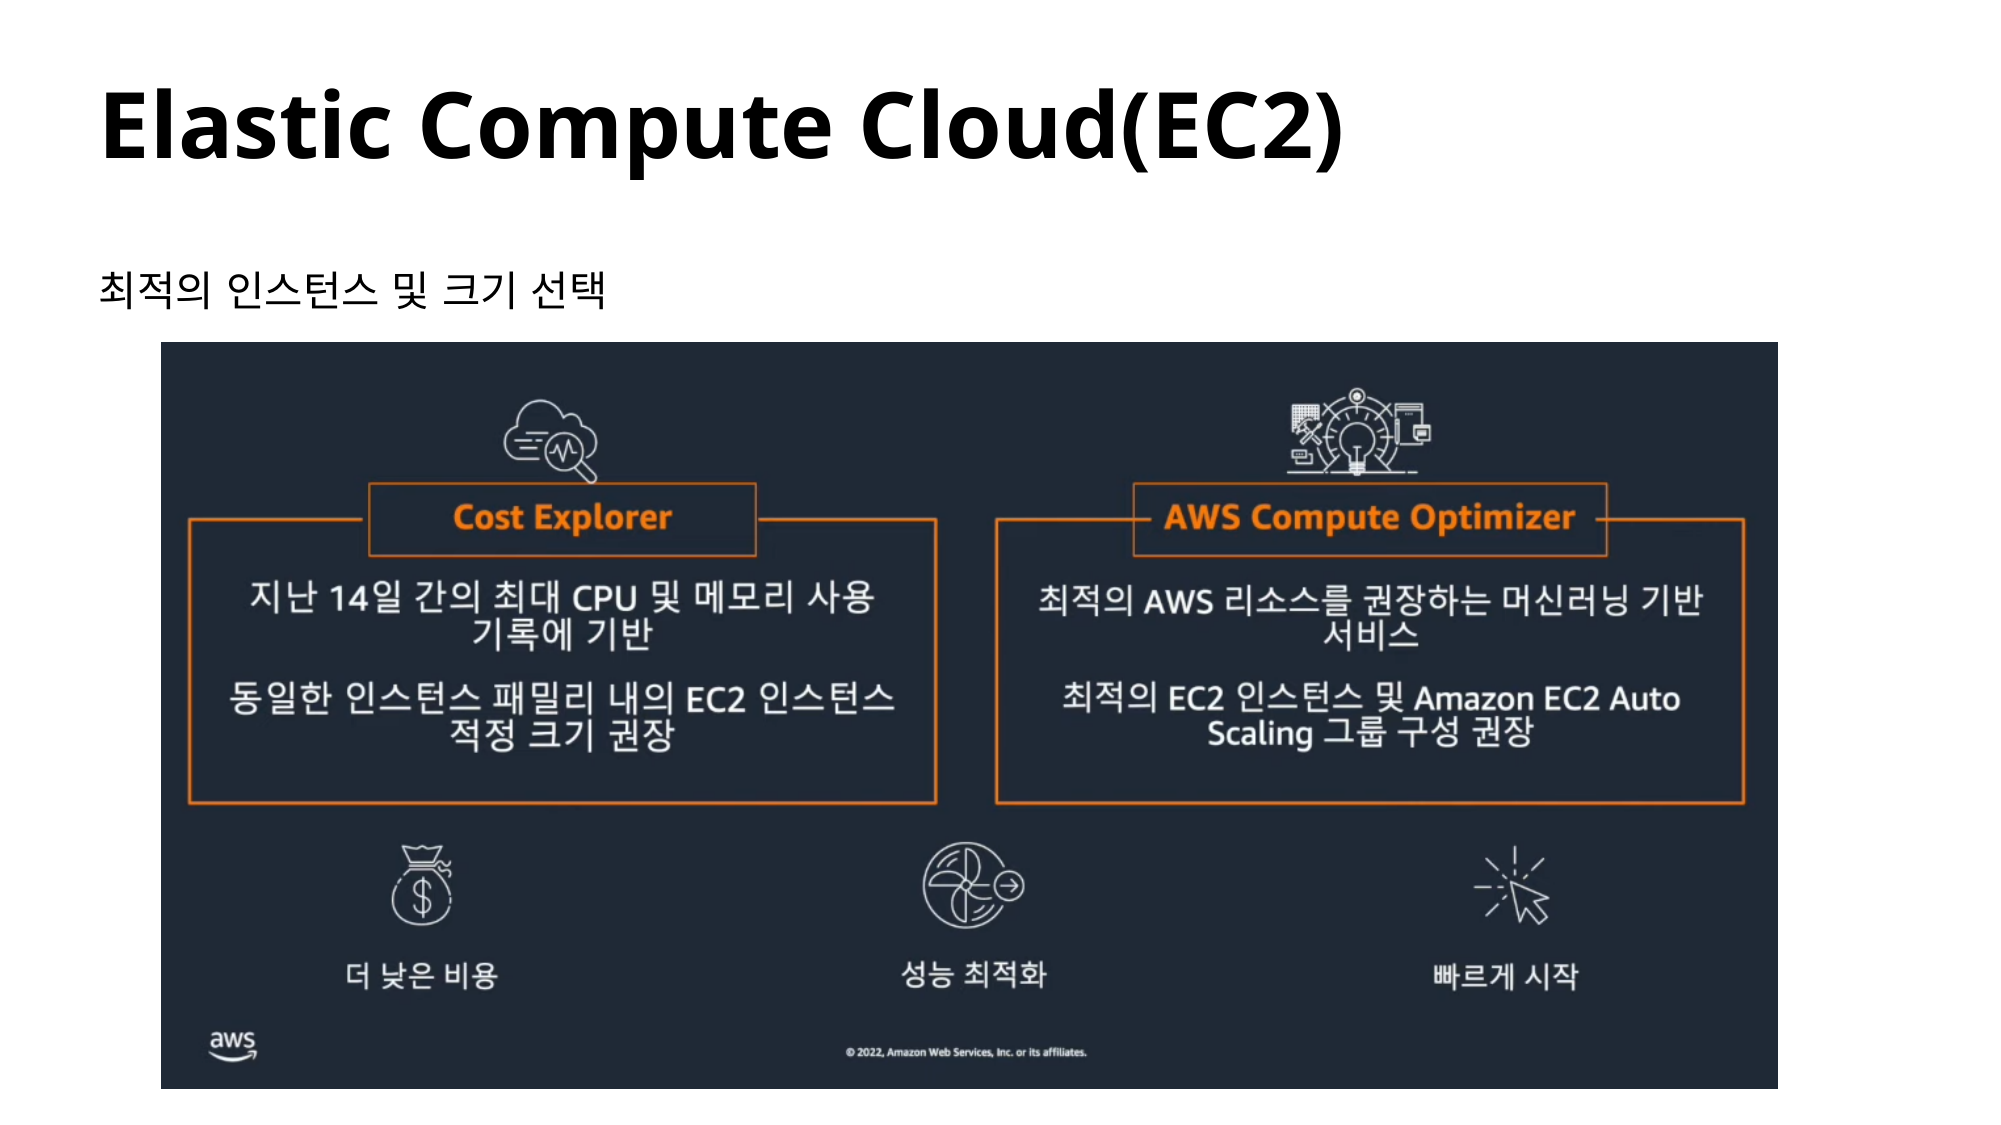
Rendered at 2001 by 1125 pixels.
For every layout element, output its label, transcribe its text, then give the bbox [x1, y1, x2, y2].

list 최적의 인스턴스 및 크기 선택 [83, 232, 1809, 563]
picture [161, 342, 1778, 1089]
title Elastic Compute Cloud(EC2) [83, 20, 1809, 232]
